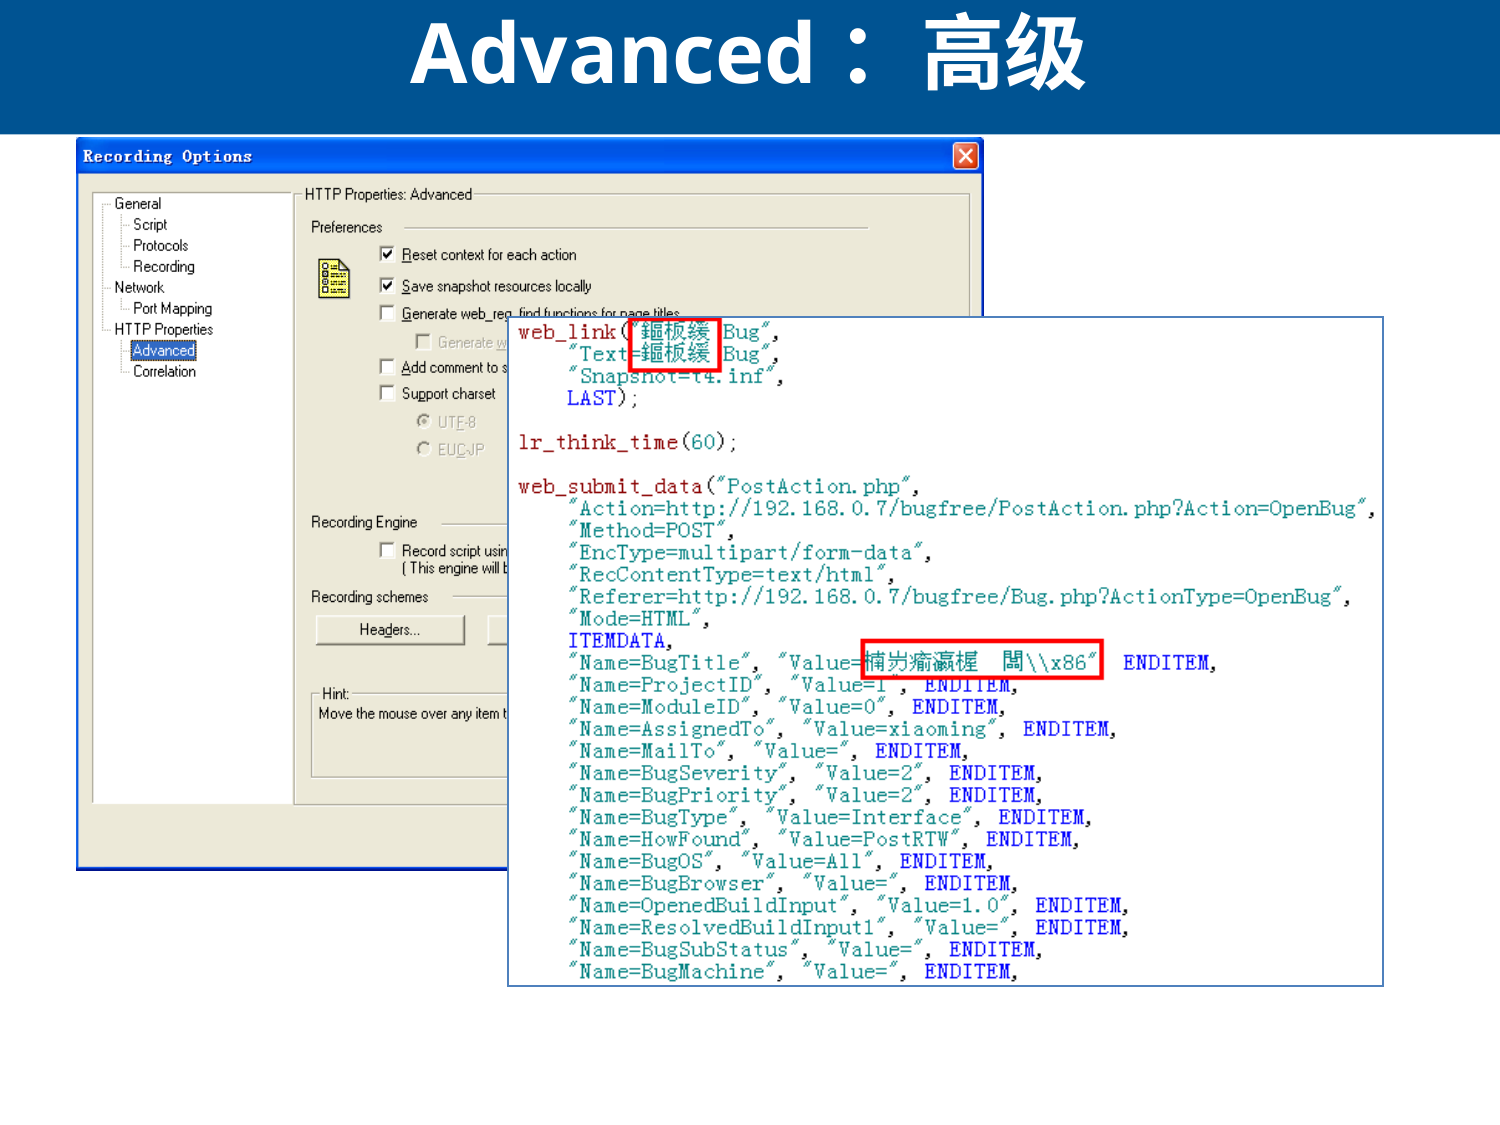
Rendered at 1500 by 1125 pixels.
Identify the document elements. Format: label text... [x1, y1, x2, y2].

title Advanced：高级 [0, 0, 1500, 135]
picture [76, 136, 1383, 986]
